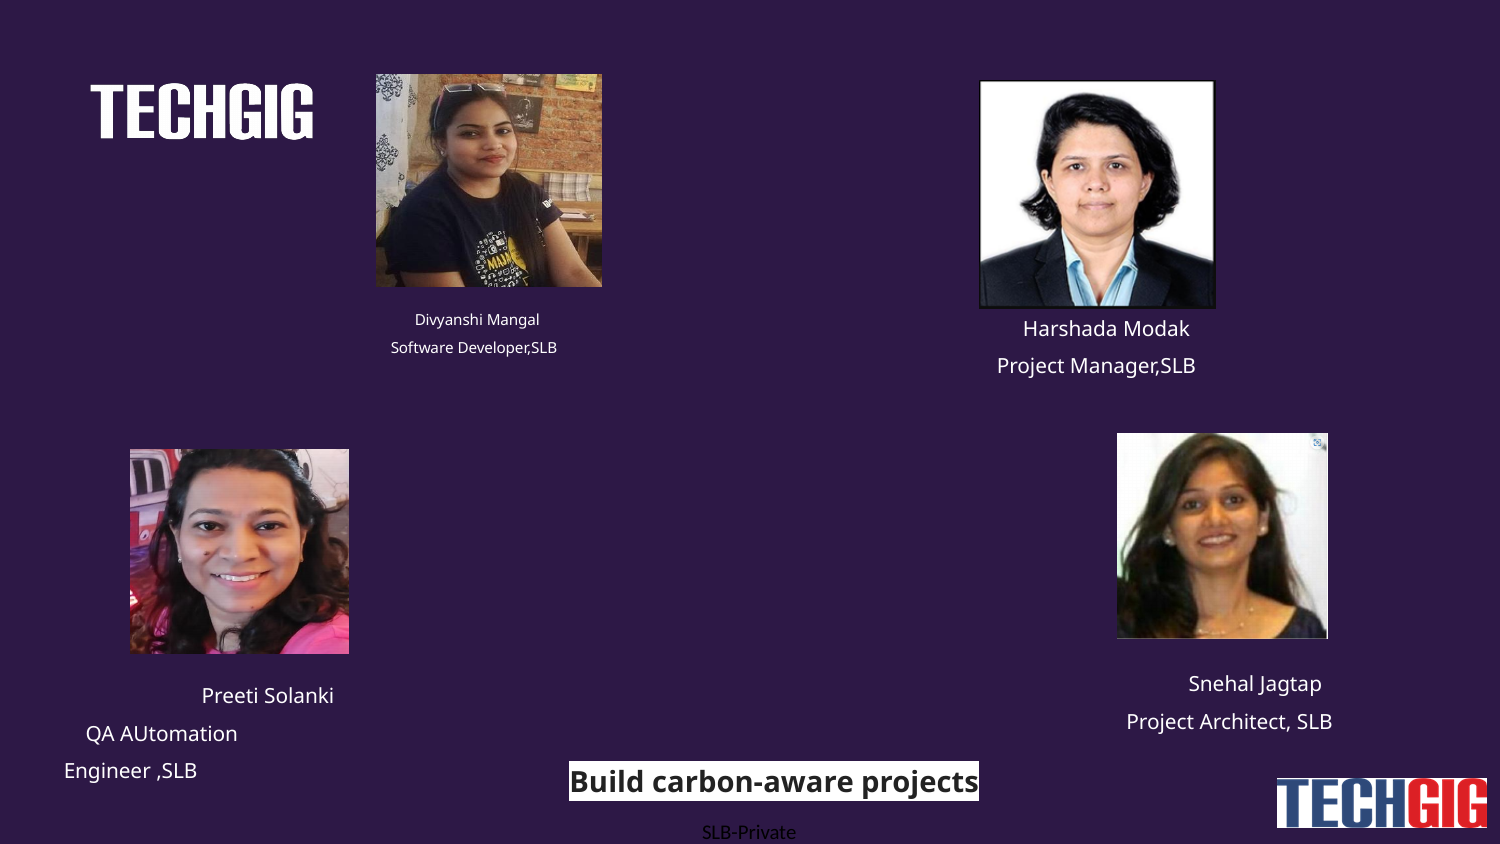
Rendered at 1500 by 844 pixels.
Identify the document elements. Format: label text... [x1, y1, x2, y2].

text_box Snehal Jagtap Project Architect, SLB [1089, 654, 1394, 749]
text_box Build carbon-aware projects [528, 748, 1021, 814]
picture [0, 0, 1500, 844]
text_box Harshada Modak Project Manager,SLB [959, 298, 1226, 394]
subtitle Divyanshi Mangal Software Developer,SLB [359, 295, 644, 373]
text_box Preeti Solanki QA AUtomation Engineer ,SLB [48, 665, 371, 798]
